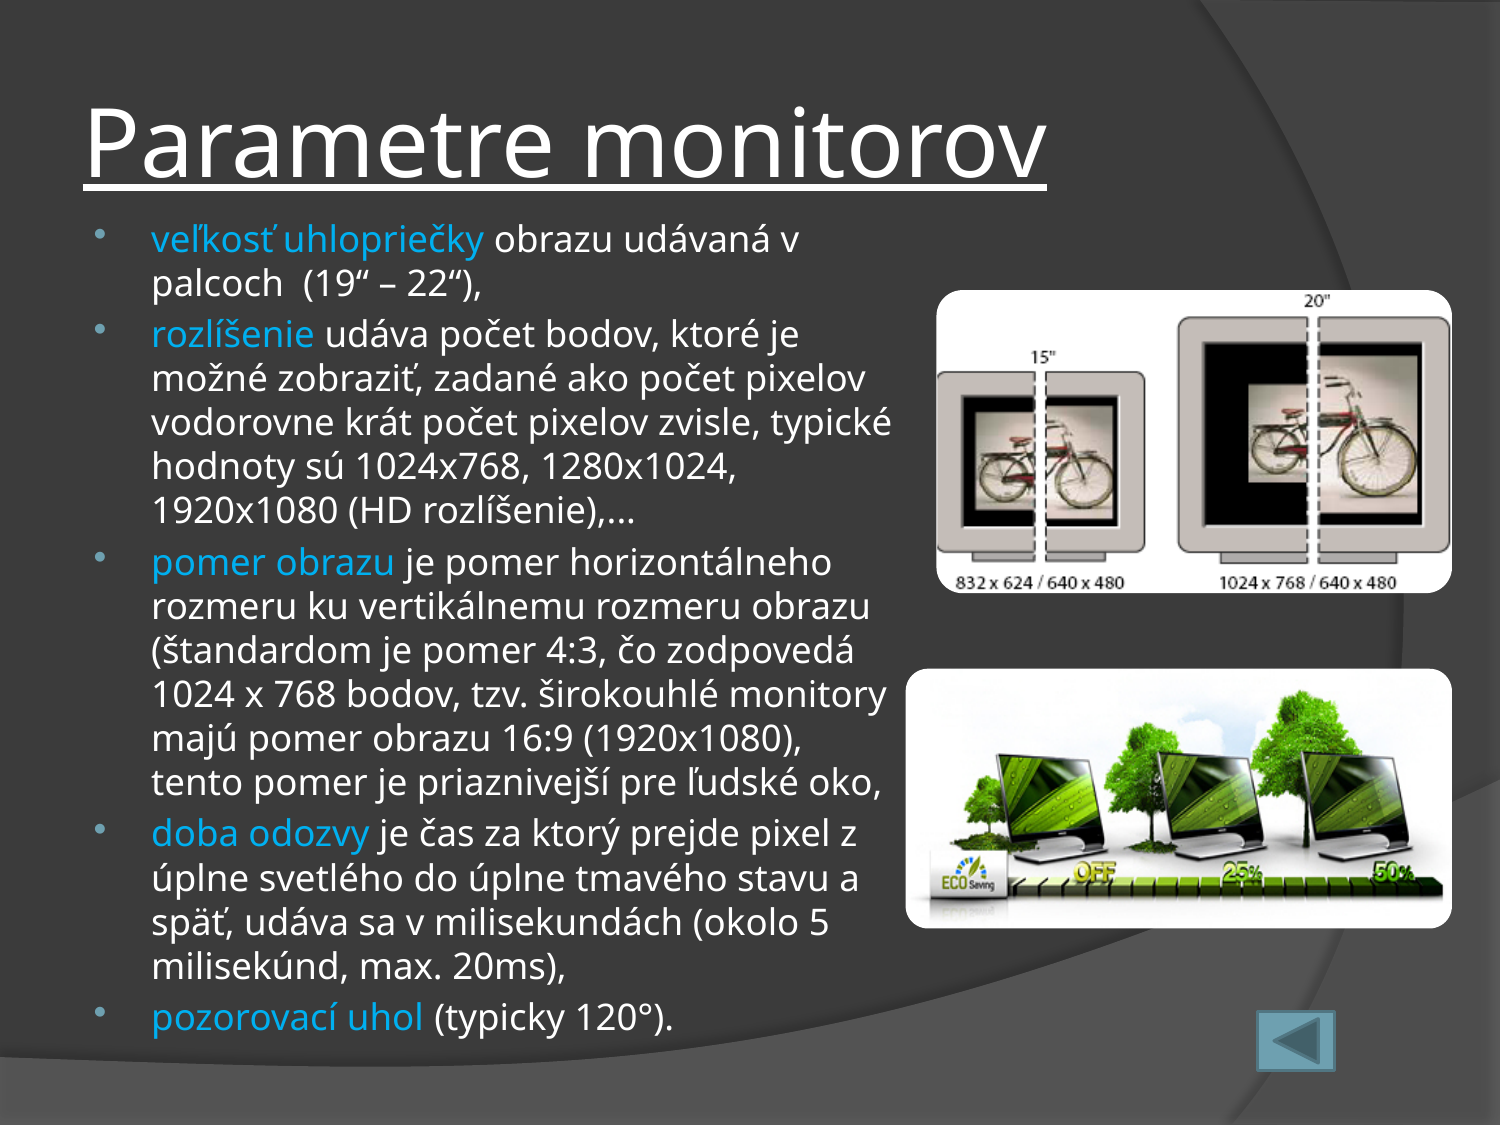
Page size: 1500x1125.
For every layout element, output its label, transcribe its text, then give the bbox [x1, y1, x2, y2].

picture [936, 289, 1453, 594]
picture [905, 668, 1453, 929]
title Parametre monitorov [75, 45, 1300, 233]
list veľkosť uhlopriečky obrazu udávaná v palcoch (19“ – 22“), rozlíšenie udáva počet bodov, ktoré je možné zobraziť, zadané ako počet pixelov vodorovne krát počet pixelov zvisle, typické hodnoty sú 1024x768, 1280x1024, 1920x1080 (HD rozlíšenie),... pomer obrazu je pomer horizontálneho rozmeru ku vertikálnemu rozmeru obrazu (štandardom je pomer 4:3, čo zodpovedá 1024 x 768 bodov, tzv. širokouhlé monitory majú pomer obrazu 16:9 (1920x1080), tento pomer je priaznivejší pre ľudské oko, doba odozvy je čas za ktorý prejde pixel z úplne svetlého do úplne tmavého stavu a späť, udáva sa v milisekundách (okolo 5 milisekúnd, max. 20ms), pozorovací uhol (typicky 120°). [75, 208, 916, 1083]
text_box [1256, 1010, 1336, 1072]
